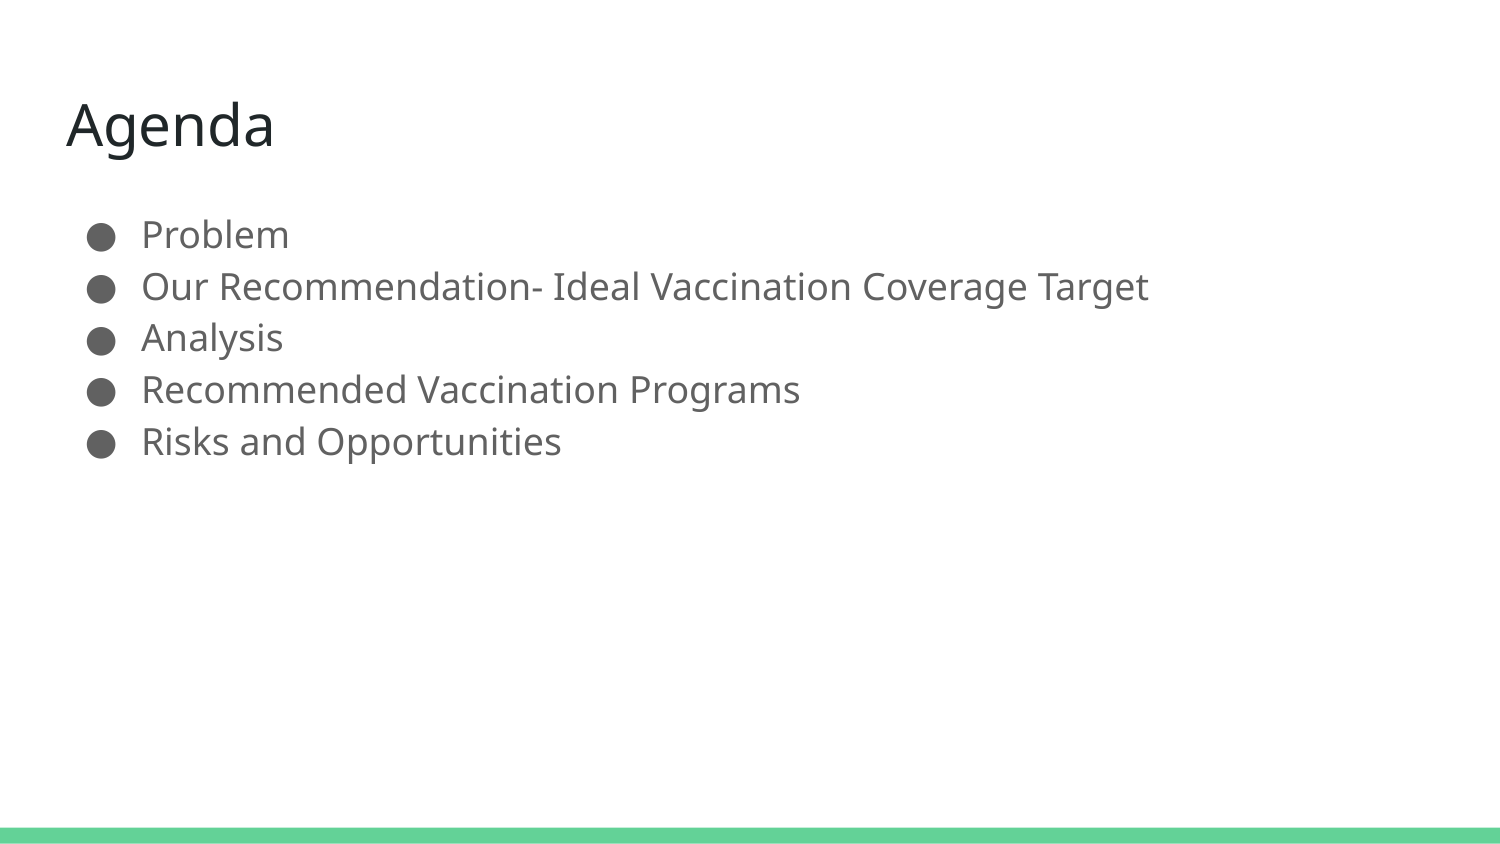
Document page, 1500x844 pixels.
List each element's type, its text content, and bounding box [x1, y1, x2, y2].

title Agenda [51, 72, 1449, 167]
list Problem Our Recommendation- Ideal Vaccination Coverage Target Analysis Recommended Vaccination Programs Risks and Opportunities [51, 189, 1449, 750]
